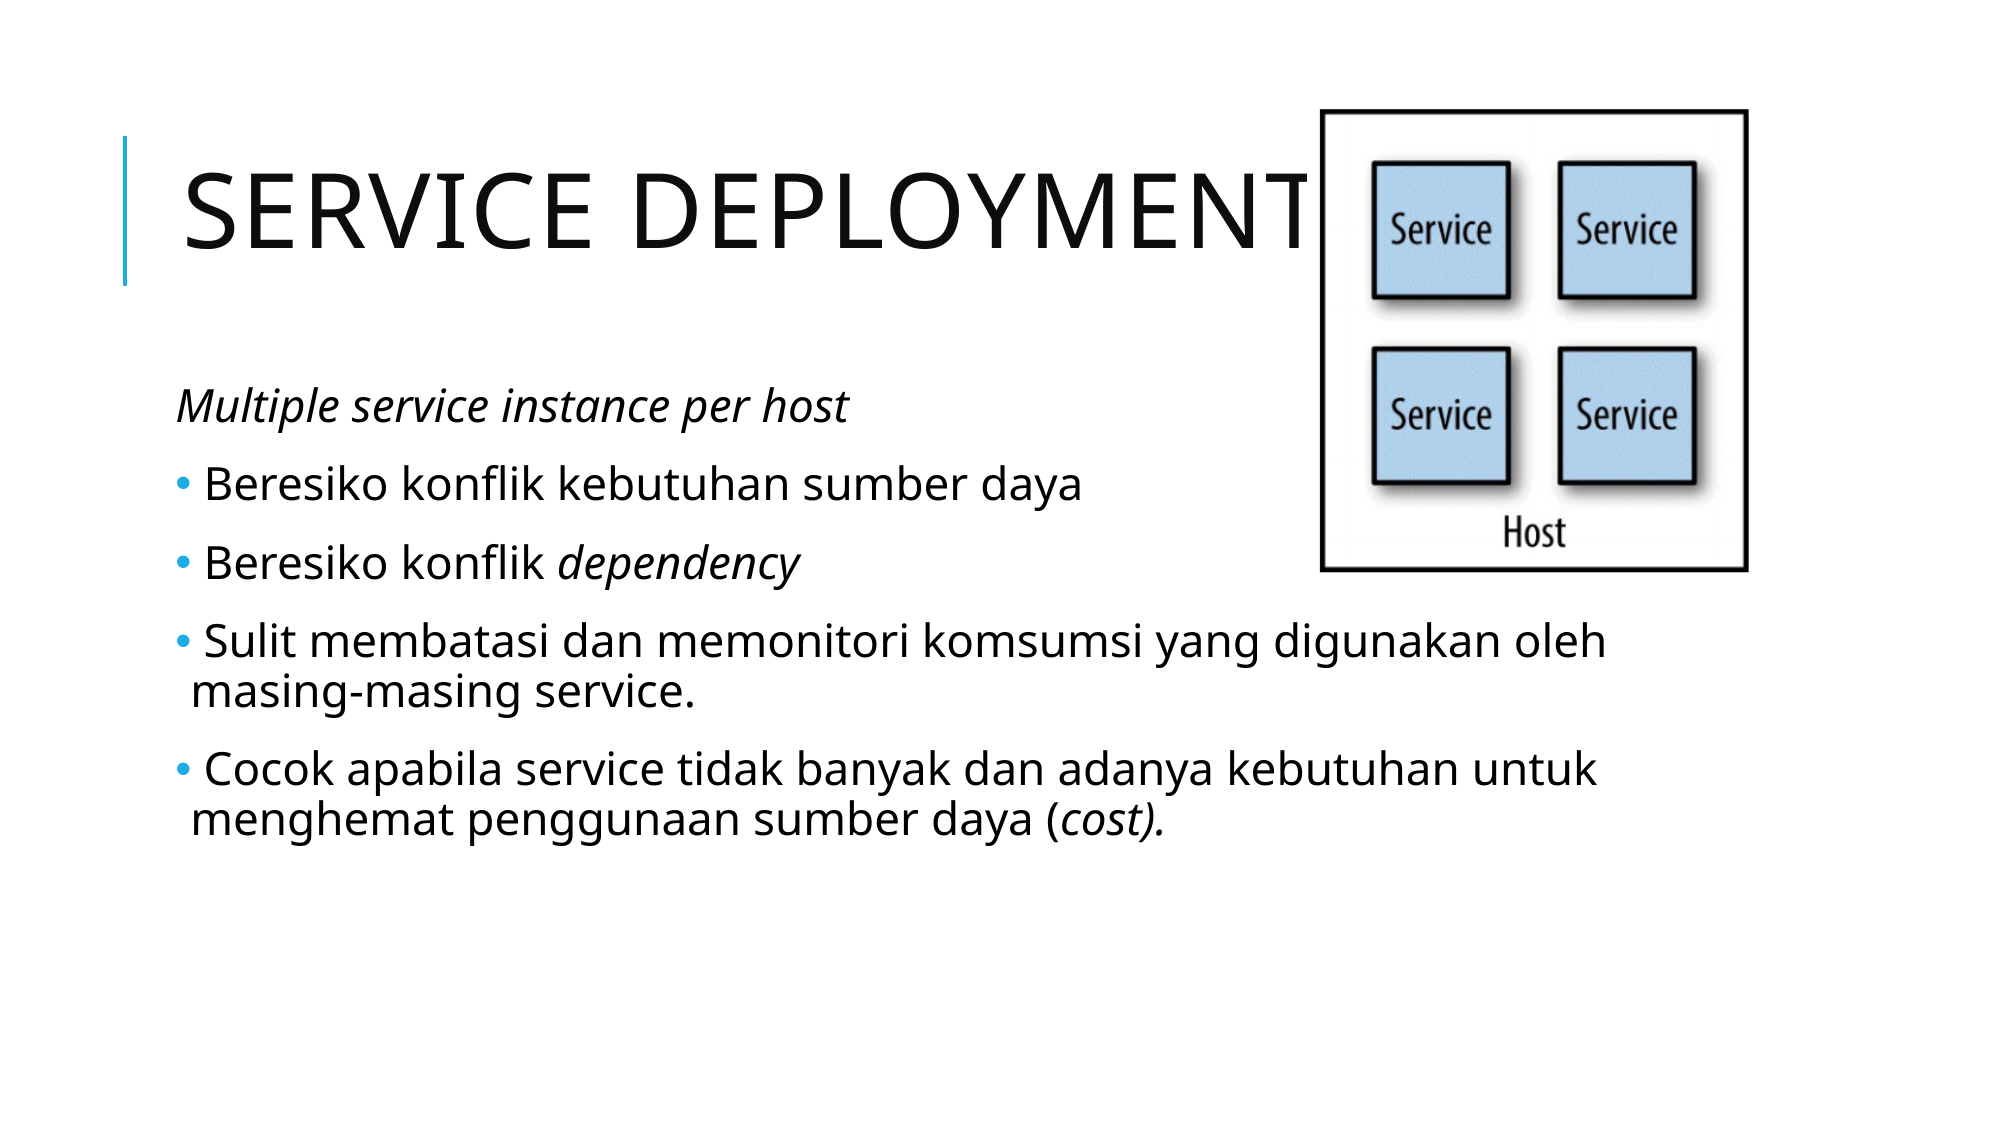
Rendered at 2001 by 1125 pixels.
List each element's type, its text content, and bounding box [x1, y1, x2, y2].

list Multiple service instance per host Beresiko konflik kebutuhan sumber daya Beresiko konflik dependency Sulit membatasi dan memonitori komsumsi yang digunakan oleh masing-masing service. Cocok apabila service tidak banyak dan adanya kebutuhan untuk menghemat penggunaan sumber daya (cost). [168, 375, 1763, 1035]
title Service deployment [168, 96, 1302, 342]
picture [1307, 95, 1763, 583]
